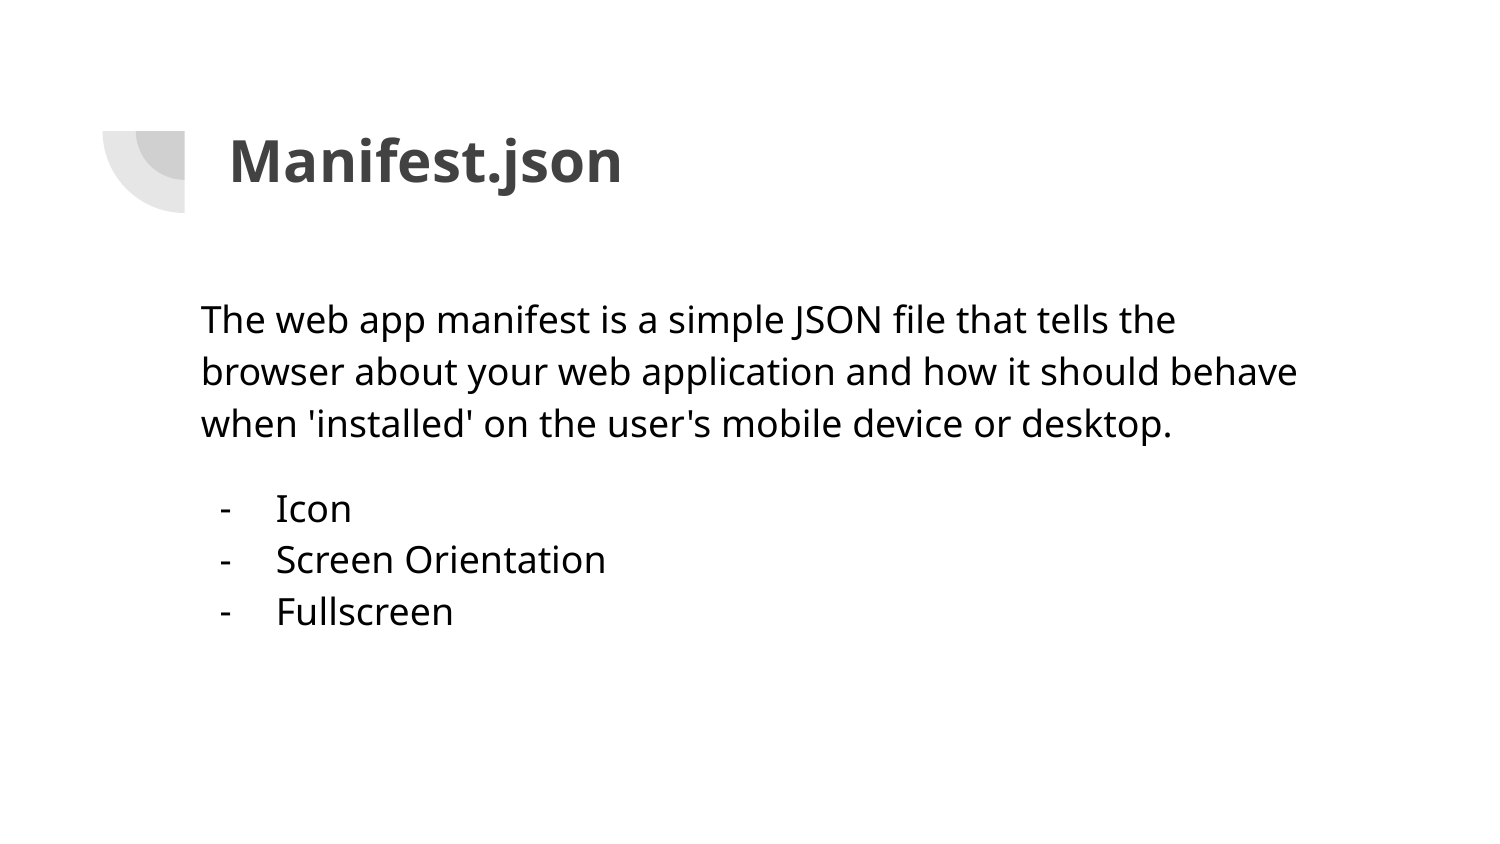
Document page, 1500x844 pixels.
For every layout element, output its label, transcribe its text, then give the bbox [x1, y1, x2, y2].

title Manifest.json [213, 98, 1368, 263]
list The web app manifest is a simple JSON file that tells the browser about your web application and how it should behave when 'installed' on the user's mobile device or desktop. Icon Screen Orientation Fullscreen [185, 274, 1340, 692]
